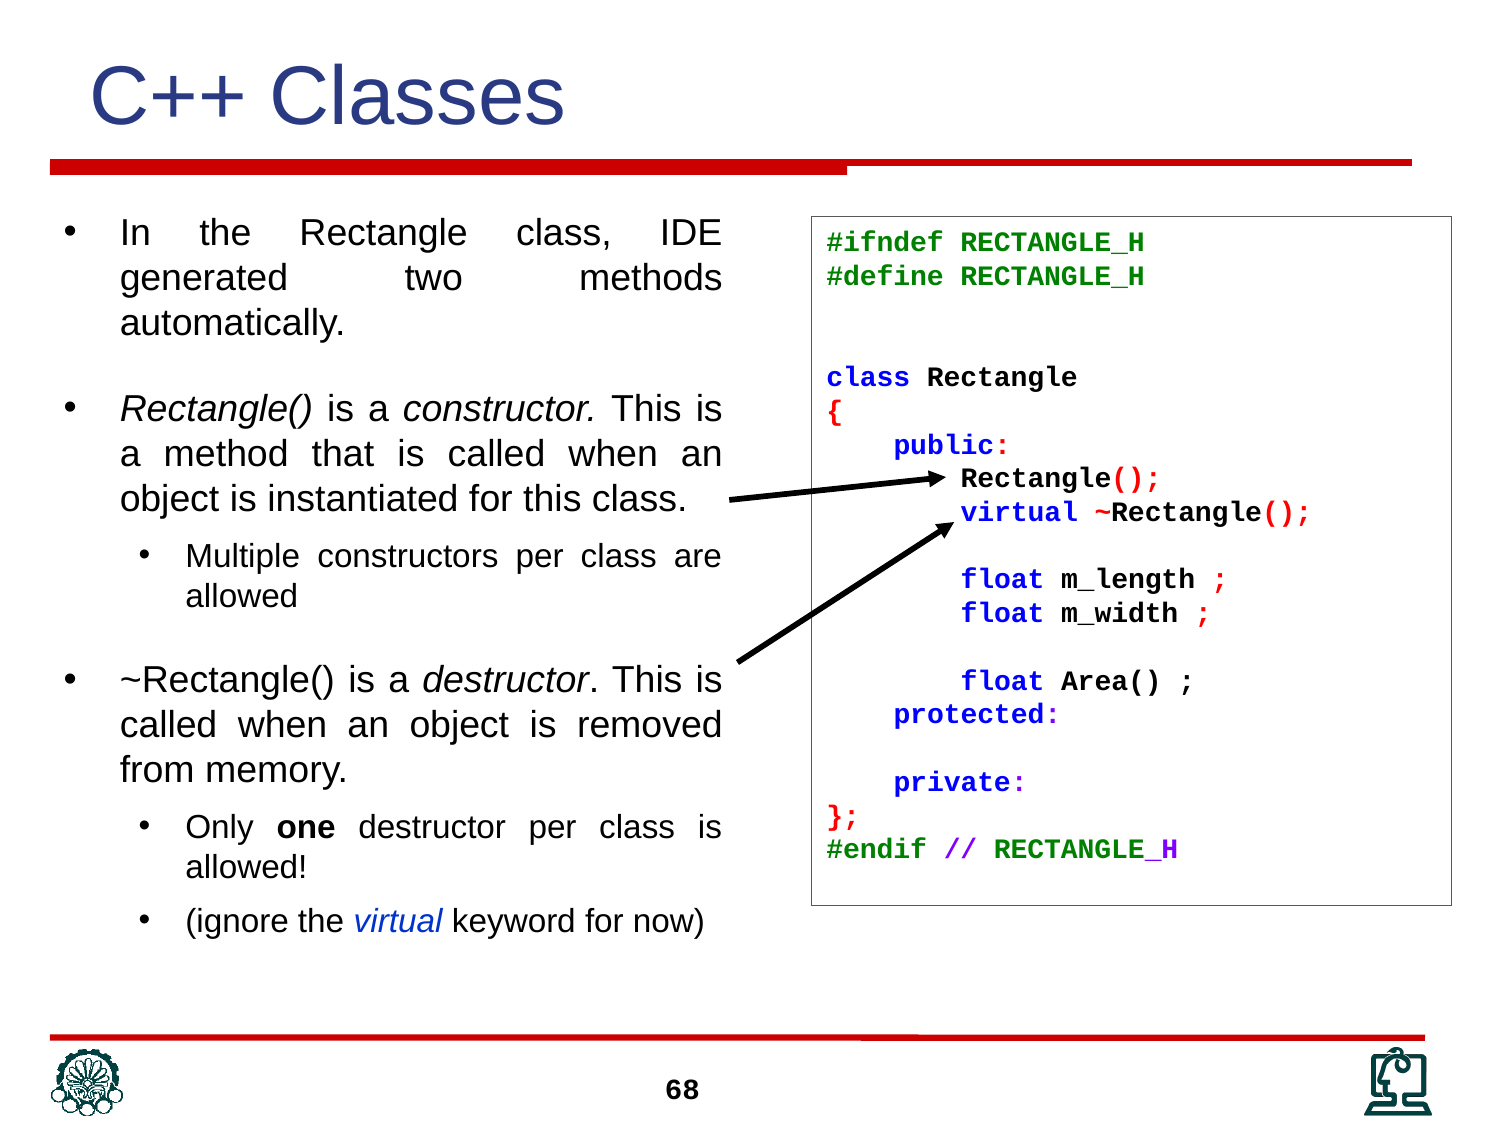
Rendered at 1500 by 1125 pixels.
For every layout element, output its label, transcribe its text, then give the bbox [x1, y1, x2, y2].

picture [50, 1047, 125, 1118]
list In the Rectangle class, IDE generated two methods automatically. Rectangle() is a constructor. This is a method that is called when an object is instantiated for this class. Multiple constructors per class are allowed ~Rectangle() is a destructor. This is called when an object is removed from memory. Only one destructor per class is allowed! (ignore the virtual keyword for now) [48, 200, 738, 963]
title C++ Classes [75, 24, 1375, 150]
text_box #ifndef RECTANGLE_H #define RECTANGLE_H class Rectangle { public: Rectangle(); virtual ~Rectangle(); float m_length ; float m_width ; float Area() ; protected: private: }; #endif // RECTANGLE_H [811, 216, 1452, 906]
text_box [737, 521, 955, 663]
picture [1362, 1045, 1438, 1119]
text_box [729, 476, 947, 501]
slide_number 68 [650, 1062, 750, 1123]
